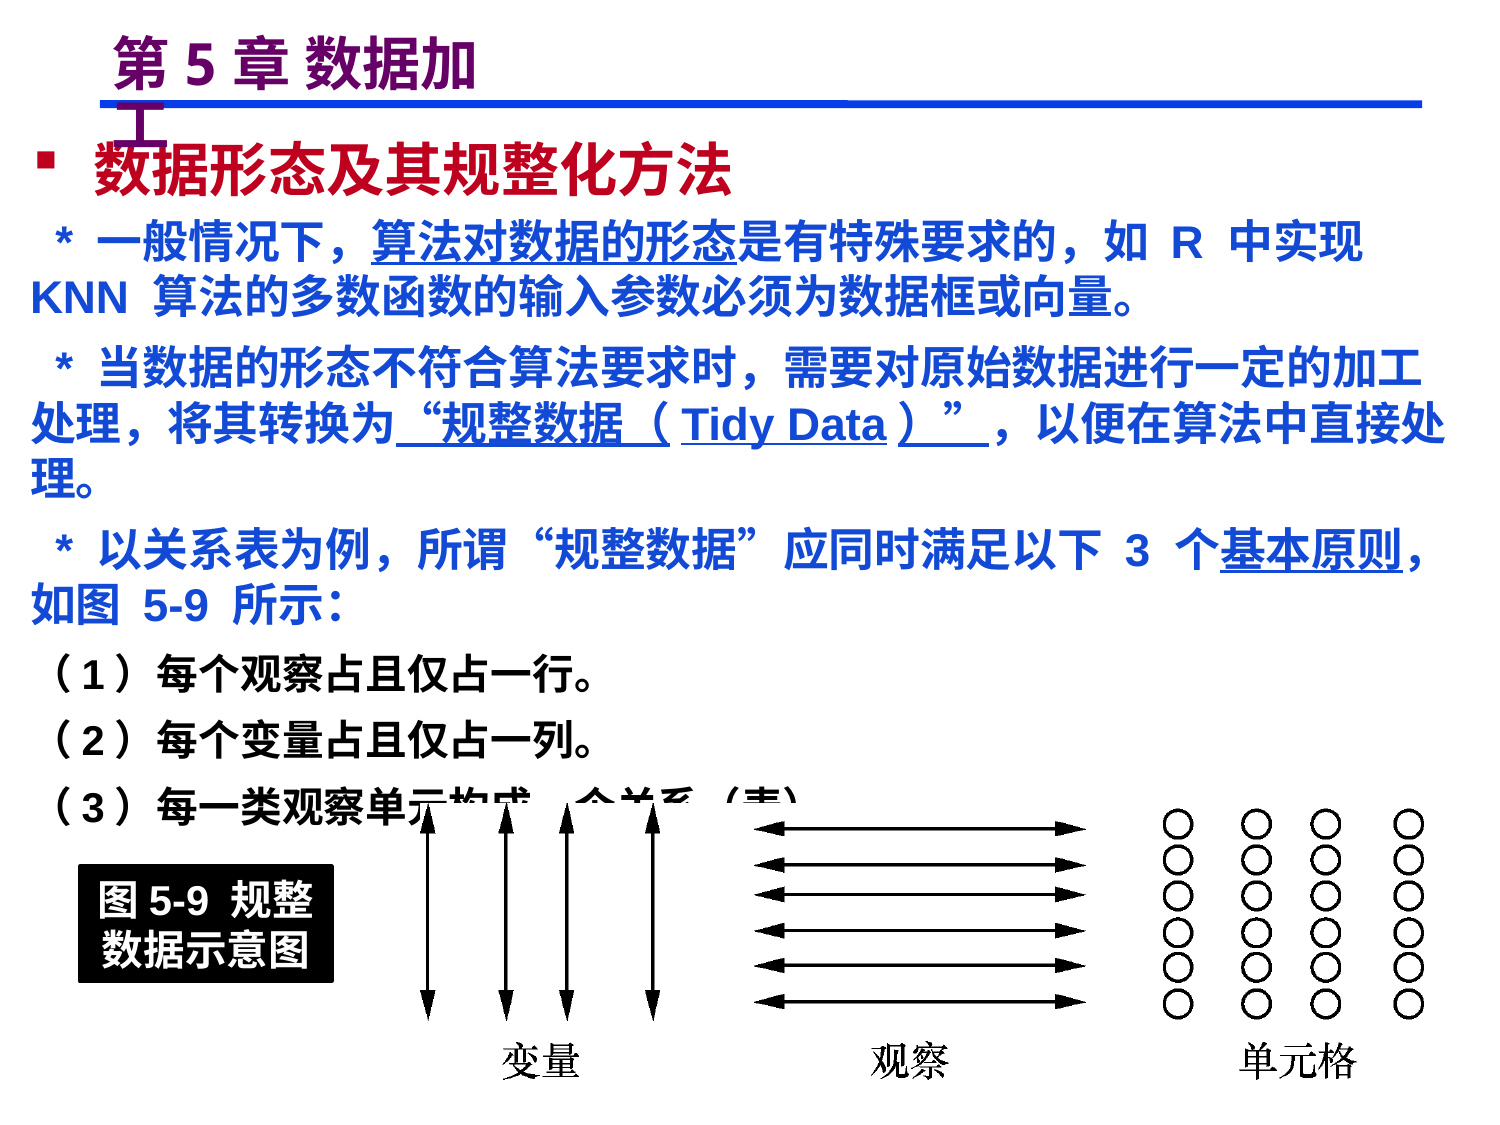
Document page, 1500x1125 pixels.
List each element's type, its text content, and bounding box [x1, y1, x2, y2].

text_box 图5-9 规整数据示意图 [78, 864, 334, 983]
subtitle 数据形态及其规整化方法 [534, 124, 1486, 216]
text_box * 一般情况下，算法对数据的形态是有特殊要求的，如 R 中实现 KNN 算法的多数函数的输入参数必须为数据框或向量。 * 当数据的形态不符合算法要求时，需要对原始数据进行一定的加工处理，将其转换为“规整数据（Tidy Data）”，以便在算法中直接处理。 * 以关系表为例，所谓“规整数据”应同时满足以下 3 个基本原则，如图 5-9 所示： （1）每个观察占且仅占一行。 （2）每个变量占且仅占一列。 （3）每一类观察单元构成一个关系（表）。 [14, 205, 1483, 802]
subtitle 数据形态及其规整化方法 [17, 124, 100, 205]
title 第5章 数据加工 [100, 32, 534, 205]
picture [420, 803, 1425, 1086]
